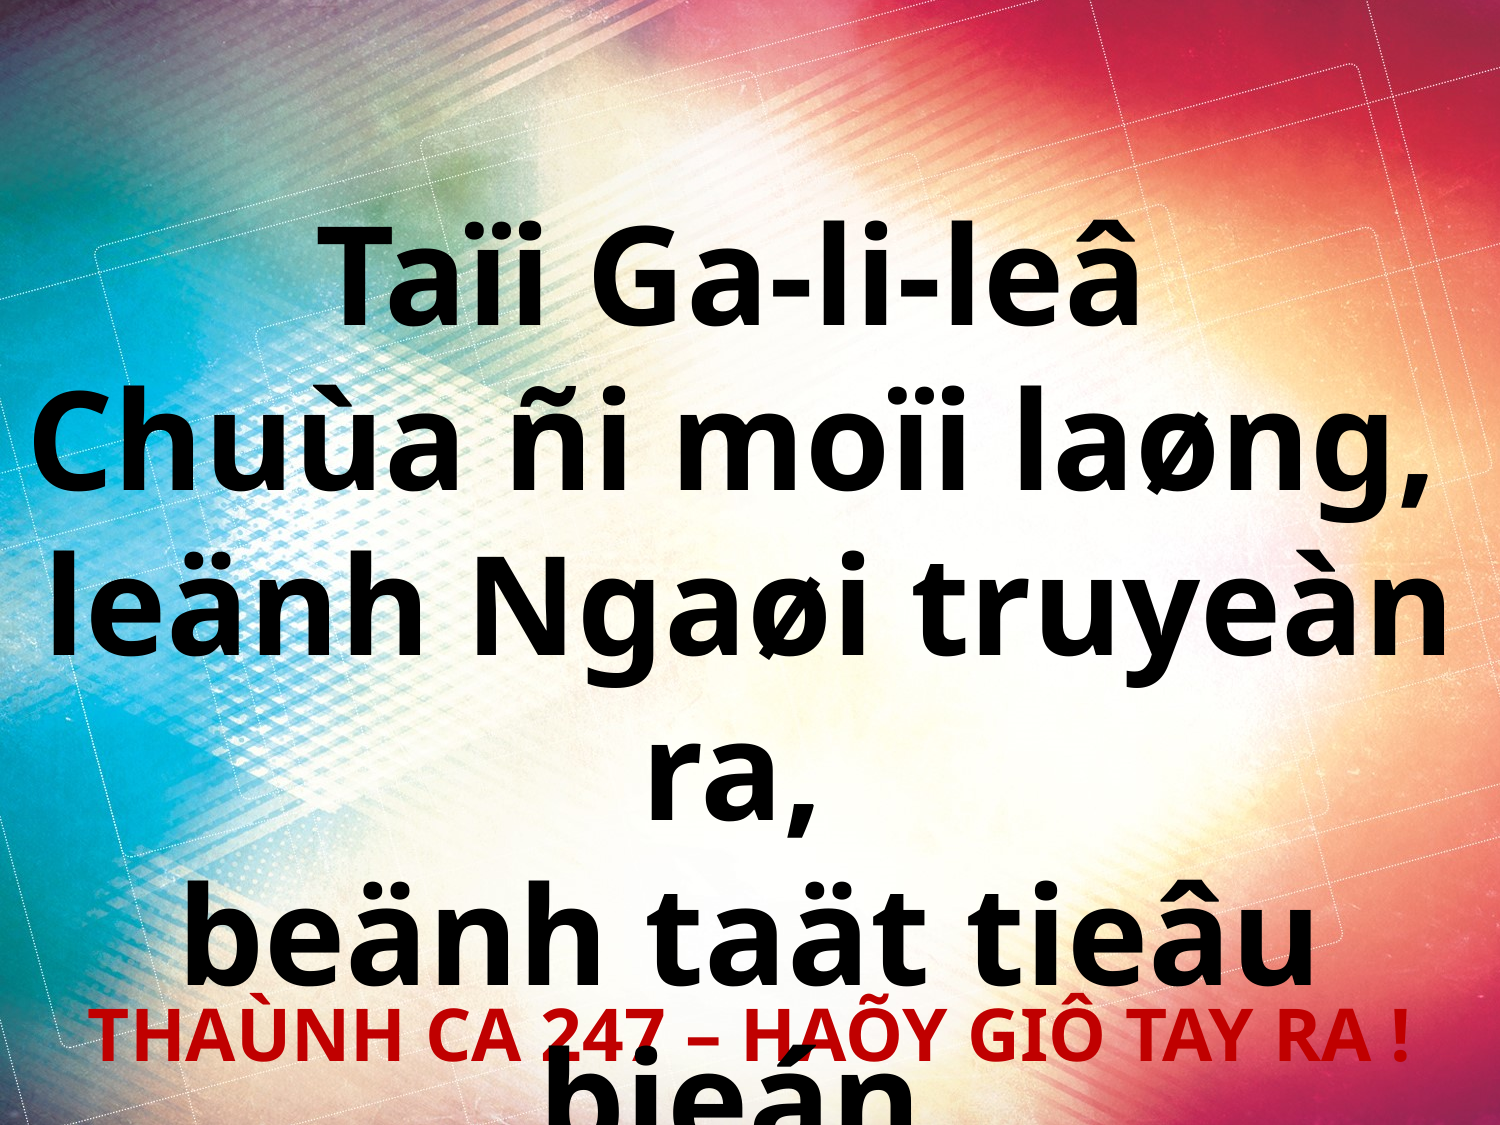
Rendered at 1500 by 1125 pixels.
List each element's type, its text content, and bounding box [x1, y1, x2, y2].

picture [0, 0, 1500, 180]
text_box Taïi Ga-li-leâ Chuùa ñi moïi laøng, leänh Ngaøi truyeàn ra, beänh taät tieâu bieán. [0, 180, 1500, 1125]
